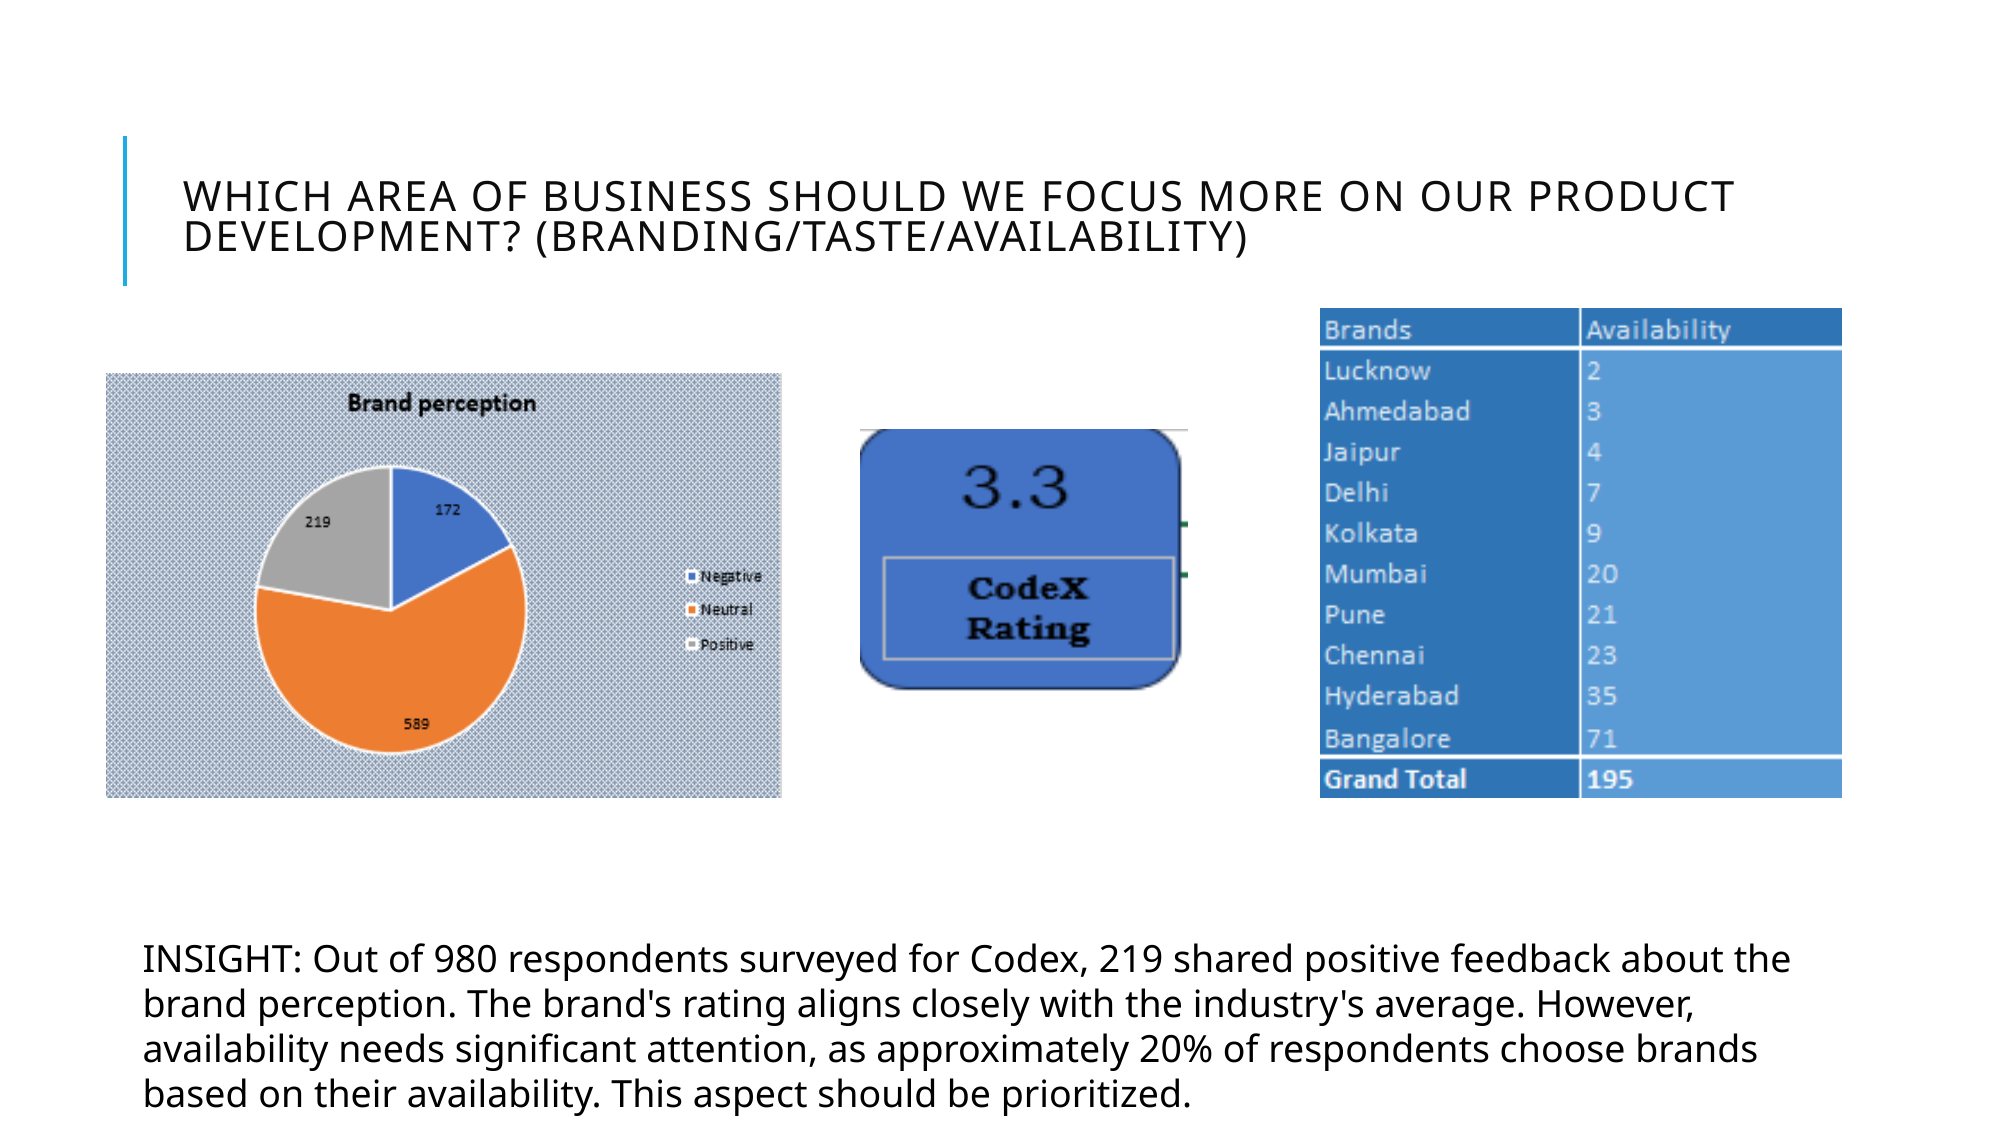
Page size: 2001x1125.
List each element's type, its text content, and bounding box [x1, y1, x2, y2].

picture [106, 373, 783, 799]
text_box INSIGHT: Out of 980 respondents surveyed for Codex, 219 shared positive feedback about the brand perception. The brand's rating aligns closely with the industry's average. However, availability needs significant attention, as approximately 20% of respondents choose brands based on their availability. This aspect should be prioritized. [127, 882, 1832, 1123]
title Which area of business should we focus more on our product development? (Branding/taste/availability) [168, 96, 1763, 342]
picture [1319, 308, 1842, 799]
picture [860, 429, 1188, 696]
